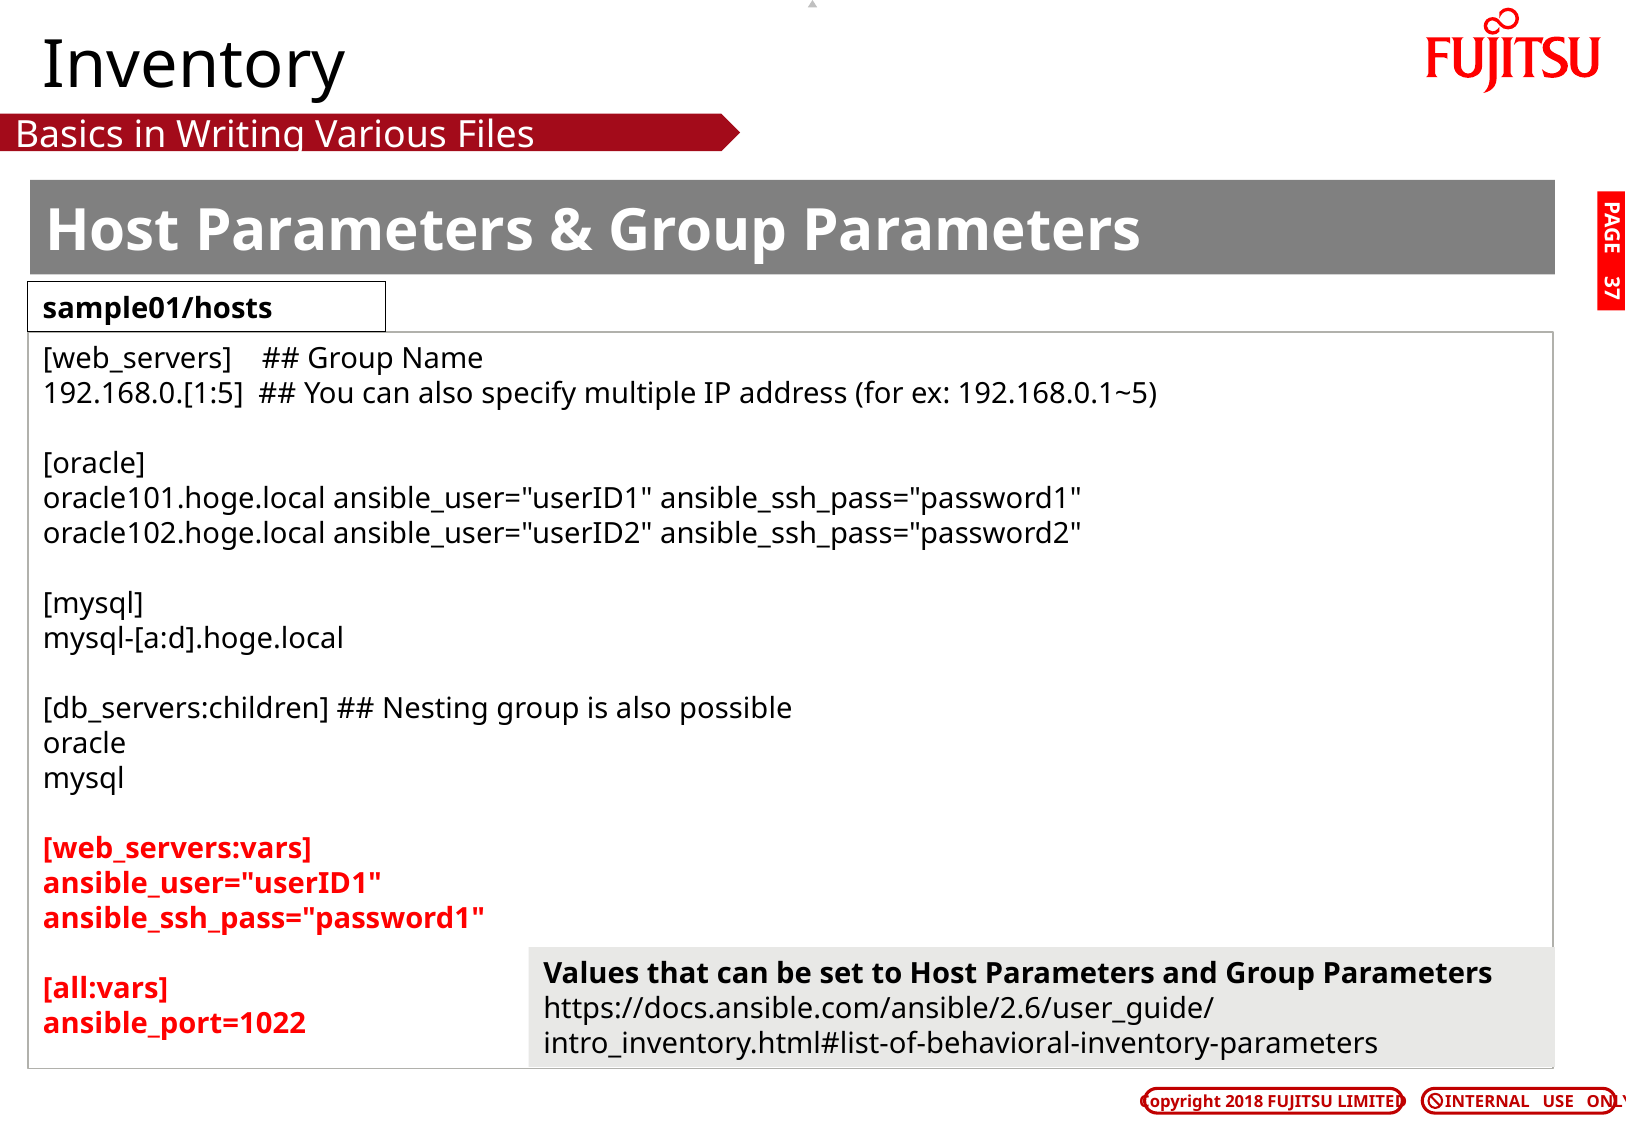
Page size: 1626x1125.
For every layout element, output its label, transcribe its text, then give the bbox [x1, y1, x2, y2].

slide_number PAGE 36 [1597, 191, 1625, 311]
text_box [web_servers] ## Group Name 192.168.0.[1:5] ## You can also specify multiple IP address (for ex: 192.168.0.1~5) [oracle] oracle101.hoge.local ansible_user="userID1" ansible_ssh_pass="password1" oracle102.hoge.local ansible_user="userID2" ansible_ssh_pass="password2" [mysql] mysql-[a:d].hoge.local [db_servers:children] ## Nesting group is also possible oracle mysql [web_servers:vars] ansible_user="userID1" ansible_ssh_pass="password1" [all:vars] ansible_port=1022 [27, 332, 1553, 1069]
title Inventory [28, 28, 1404, 93]
text_box Host Parameters & Group Parameters [30, 179, 1555, 275]
text_box Basics in Writing Various Files [0, 111, 743, 154]
text_box sample01/hosts [27, 281, 386, 332]
text_box Values that can be set to Host Parameters and Group Parameters https://docs.ansible.com/ansible/2.6/user_guide/intro_inventory.html#list-of-behavioral-inventory-parameters [528, 947, 1555, 1067]
